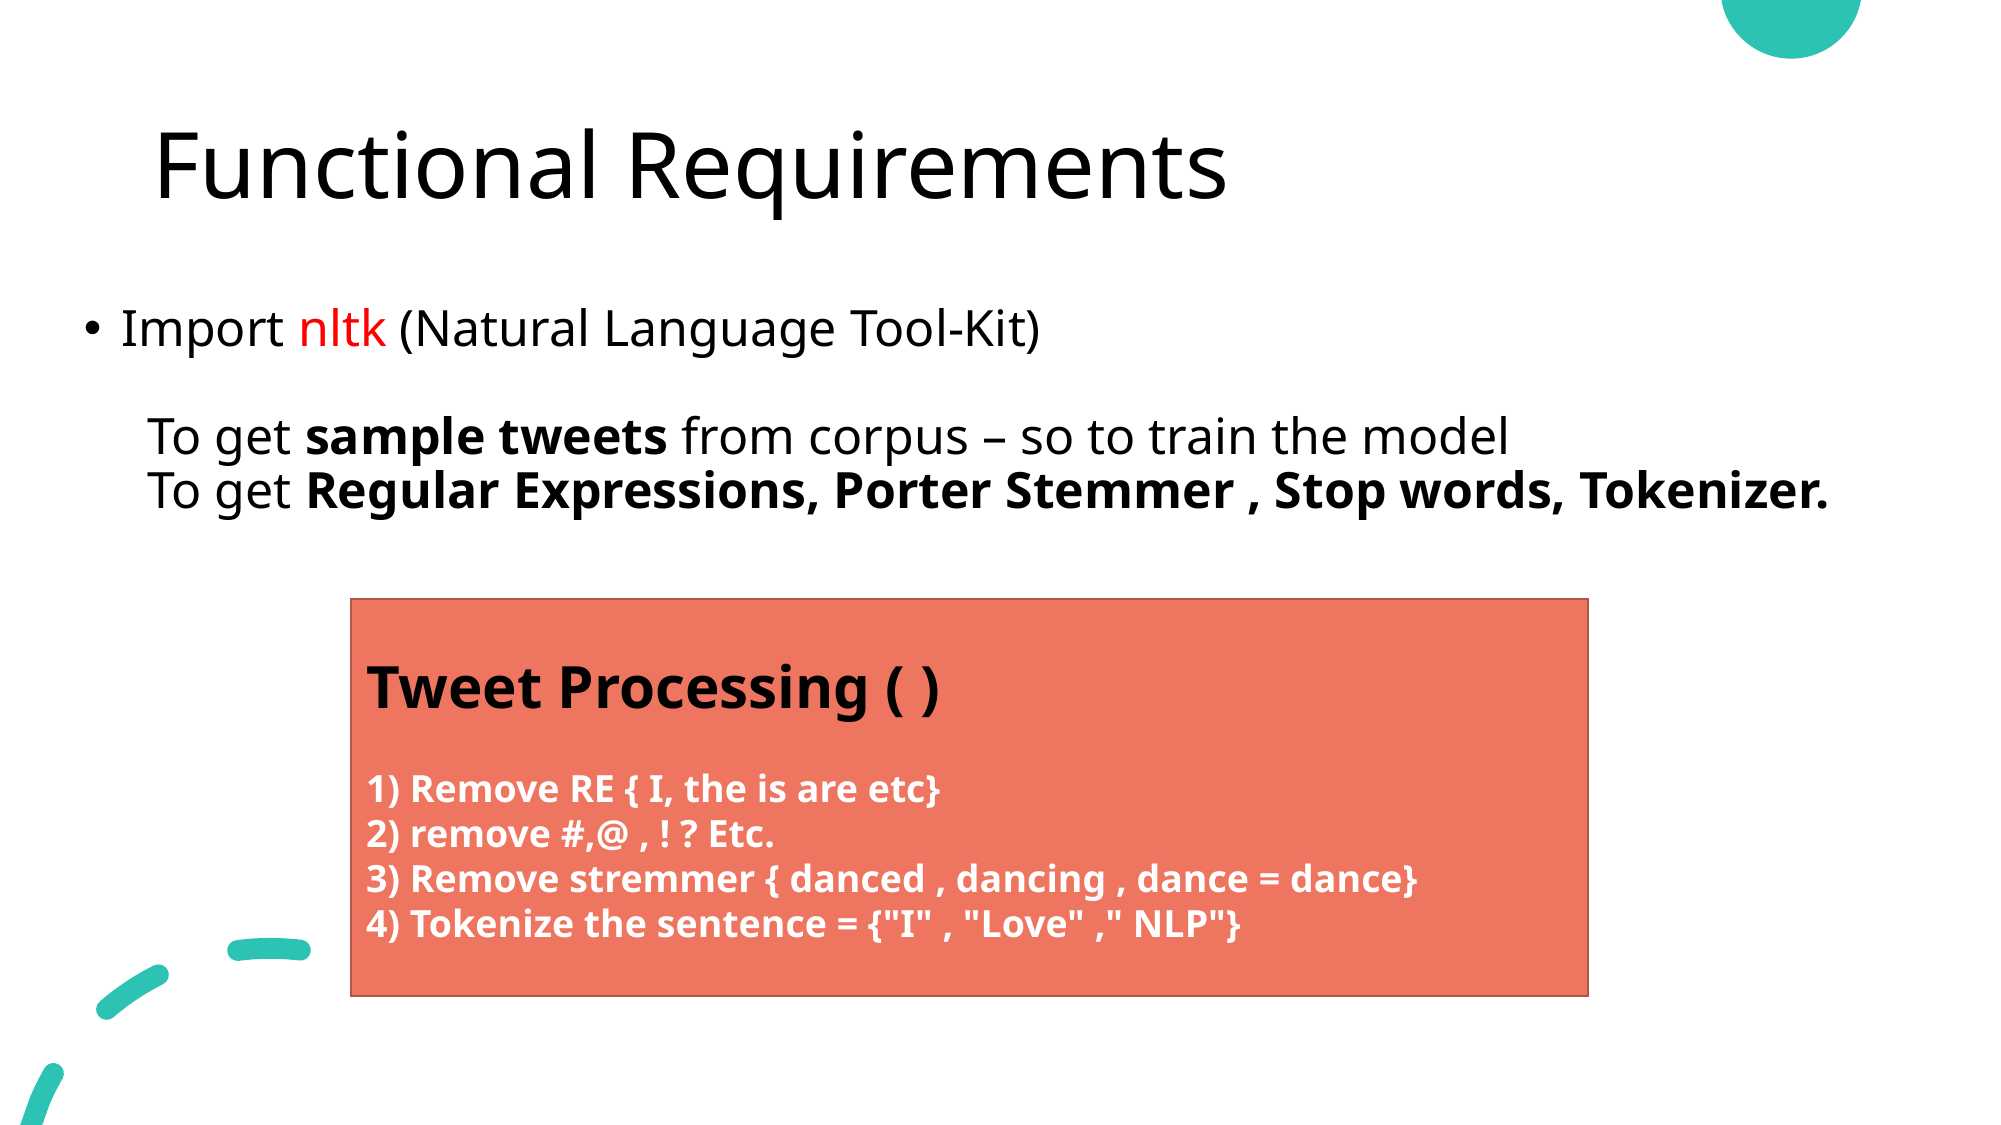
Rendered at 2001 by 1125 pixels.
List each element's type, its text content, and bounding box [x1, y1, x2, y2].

list Import nltk (Natural Language Tool-Kit) To get sample tweets from corpus – so to train the model To get Regular Expressions, Porter Stemmer , Stop words, Tokenizer. [69, 296, 1971, 930]
title Functional Requirements [137, 59, 1863, 278]
text_box Tweet Processing ( ) 1) Remove RE { I, the is are etc} 2) remove #,@ , ! ? Etc. 3) Remove stremmer { danced , dancing , dance = dance} 4) Tokenize the sentence = {"I" , "Love" ," NLP"} [350, 598, 1589, 997]
